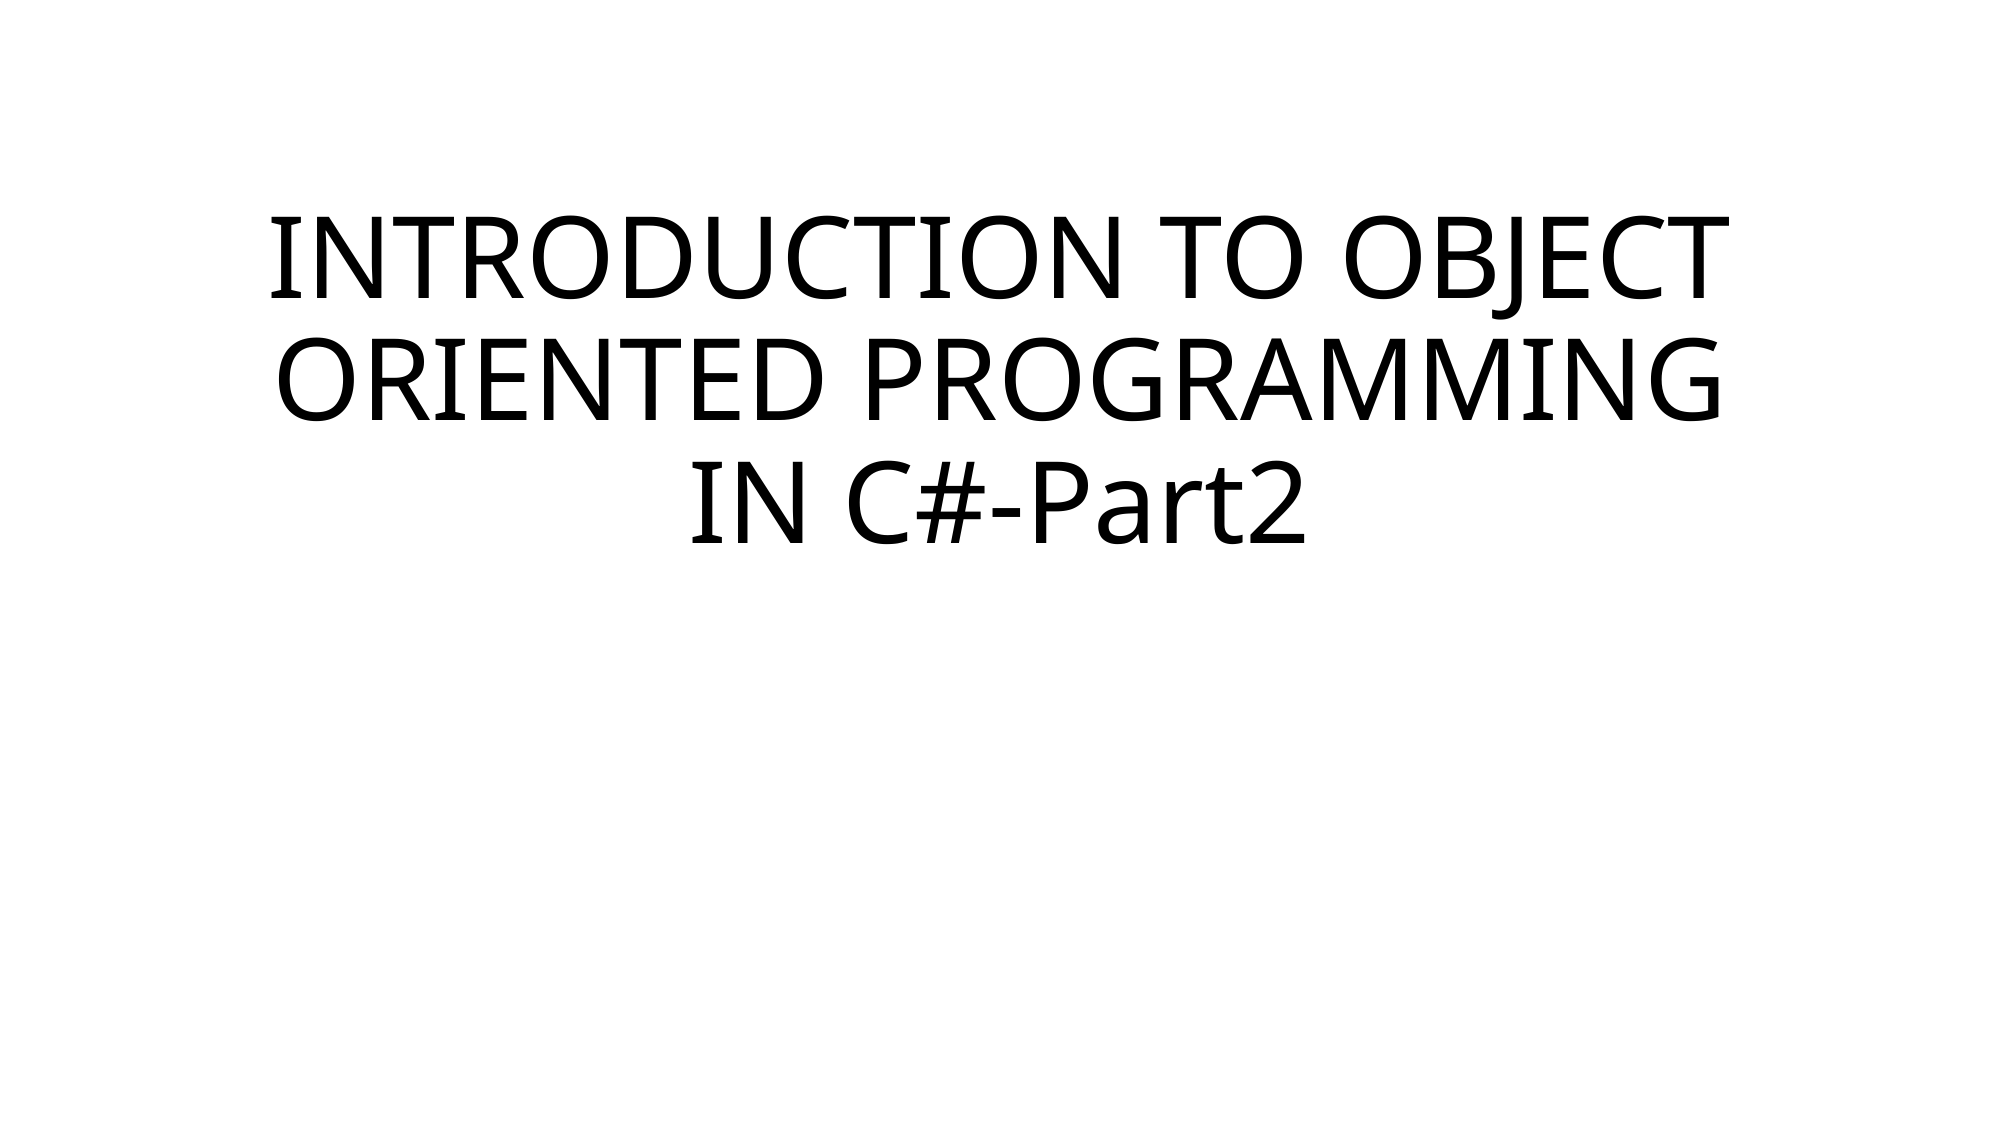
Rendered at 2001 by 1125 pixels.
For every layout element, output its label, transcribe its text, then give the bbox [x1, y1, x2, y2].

title INTRODUCTION TO OBJECT ORIENTED PROGRAMMING IN C#-Part2 [249, 184, 1750, 576]
